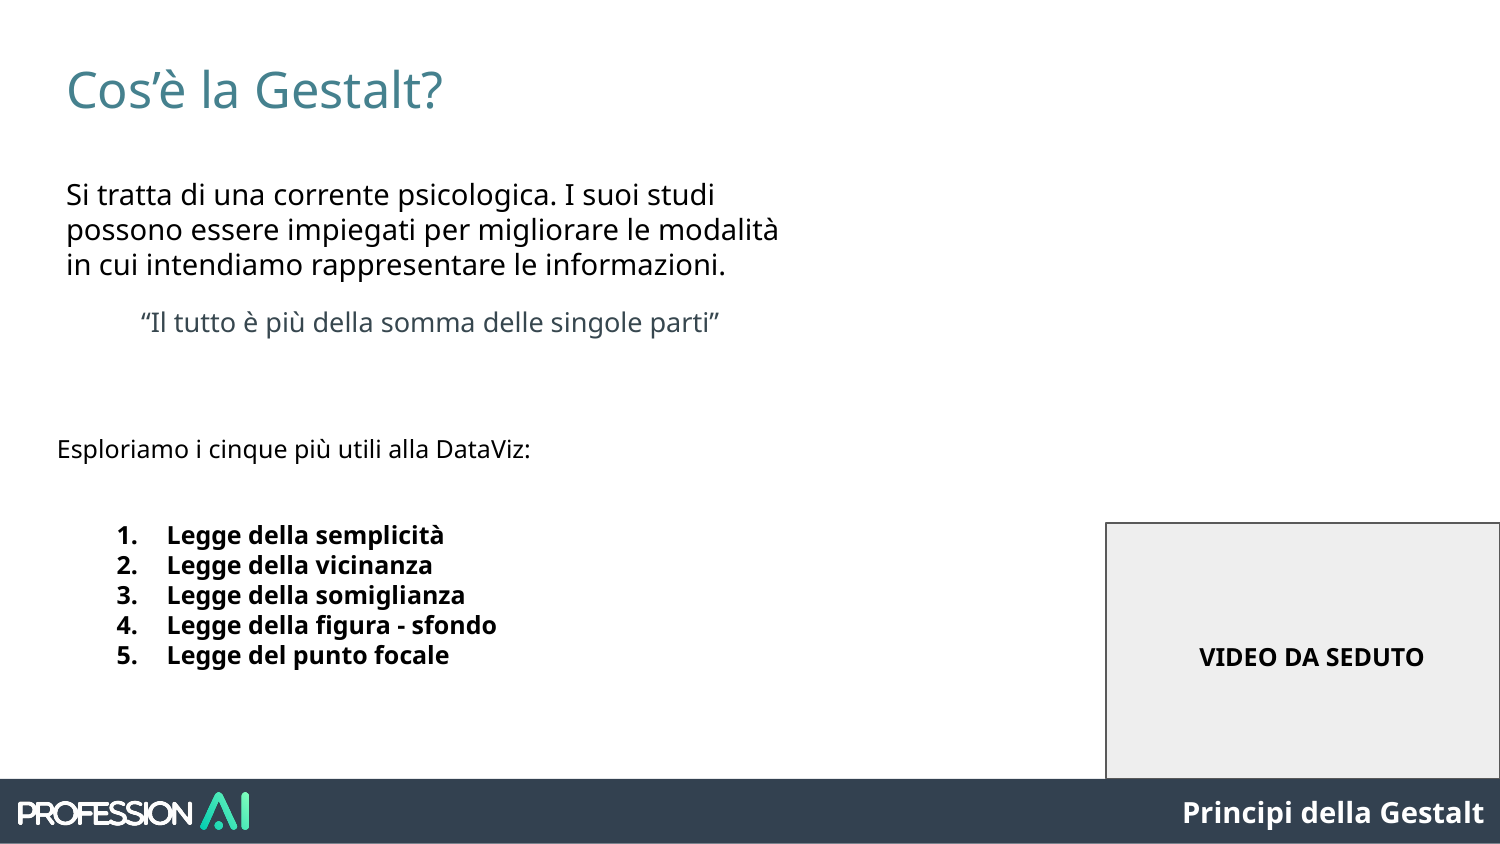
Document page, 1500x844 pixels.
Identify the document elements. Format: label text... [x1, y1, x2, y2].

title Si tratta di una corrente psicologica. I suoi studi possono essere impiegati per migliorare le modalità in cui intendiamo rappresentare le informazioni. “Il tutto è più della somma delle singole parti” [51, 161, 818, 354]
text_box Esploriamo i cinque più utili alla DataViz: [41, 419, 850, 479]
text_box Principi della Gestalt [684, 778, 1500, 844]
title Cos’è la Gestalt? [51, 42, 1449, 137]
text_box [0, 778, 684, 844]
text_box [1105, 523, 1500, 779]
title VIDEO DA SEDUTO [1148, 626, 1477, 721]
picture [17, 792, 250, 831]
text_box Legge della semplicità Legge della vicinanza Legge della somiglianza Legge della figura - sfondo Legge del punto focale [76, 504, 569, 685]
